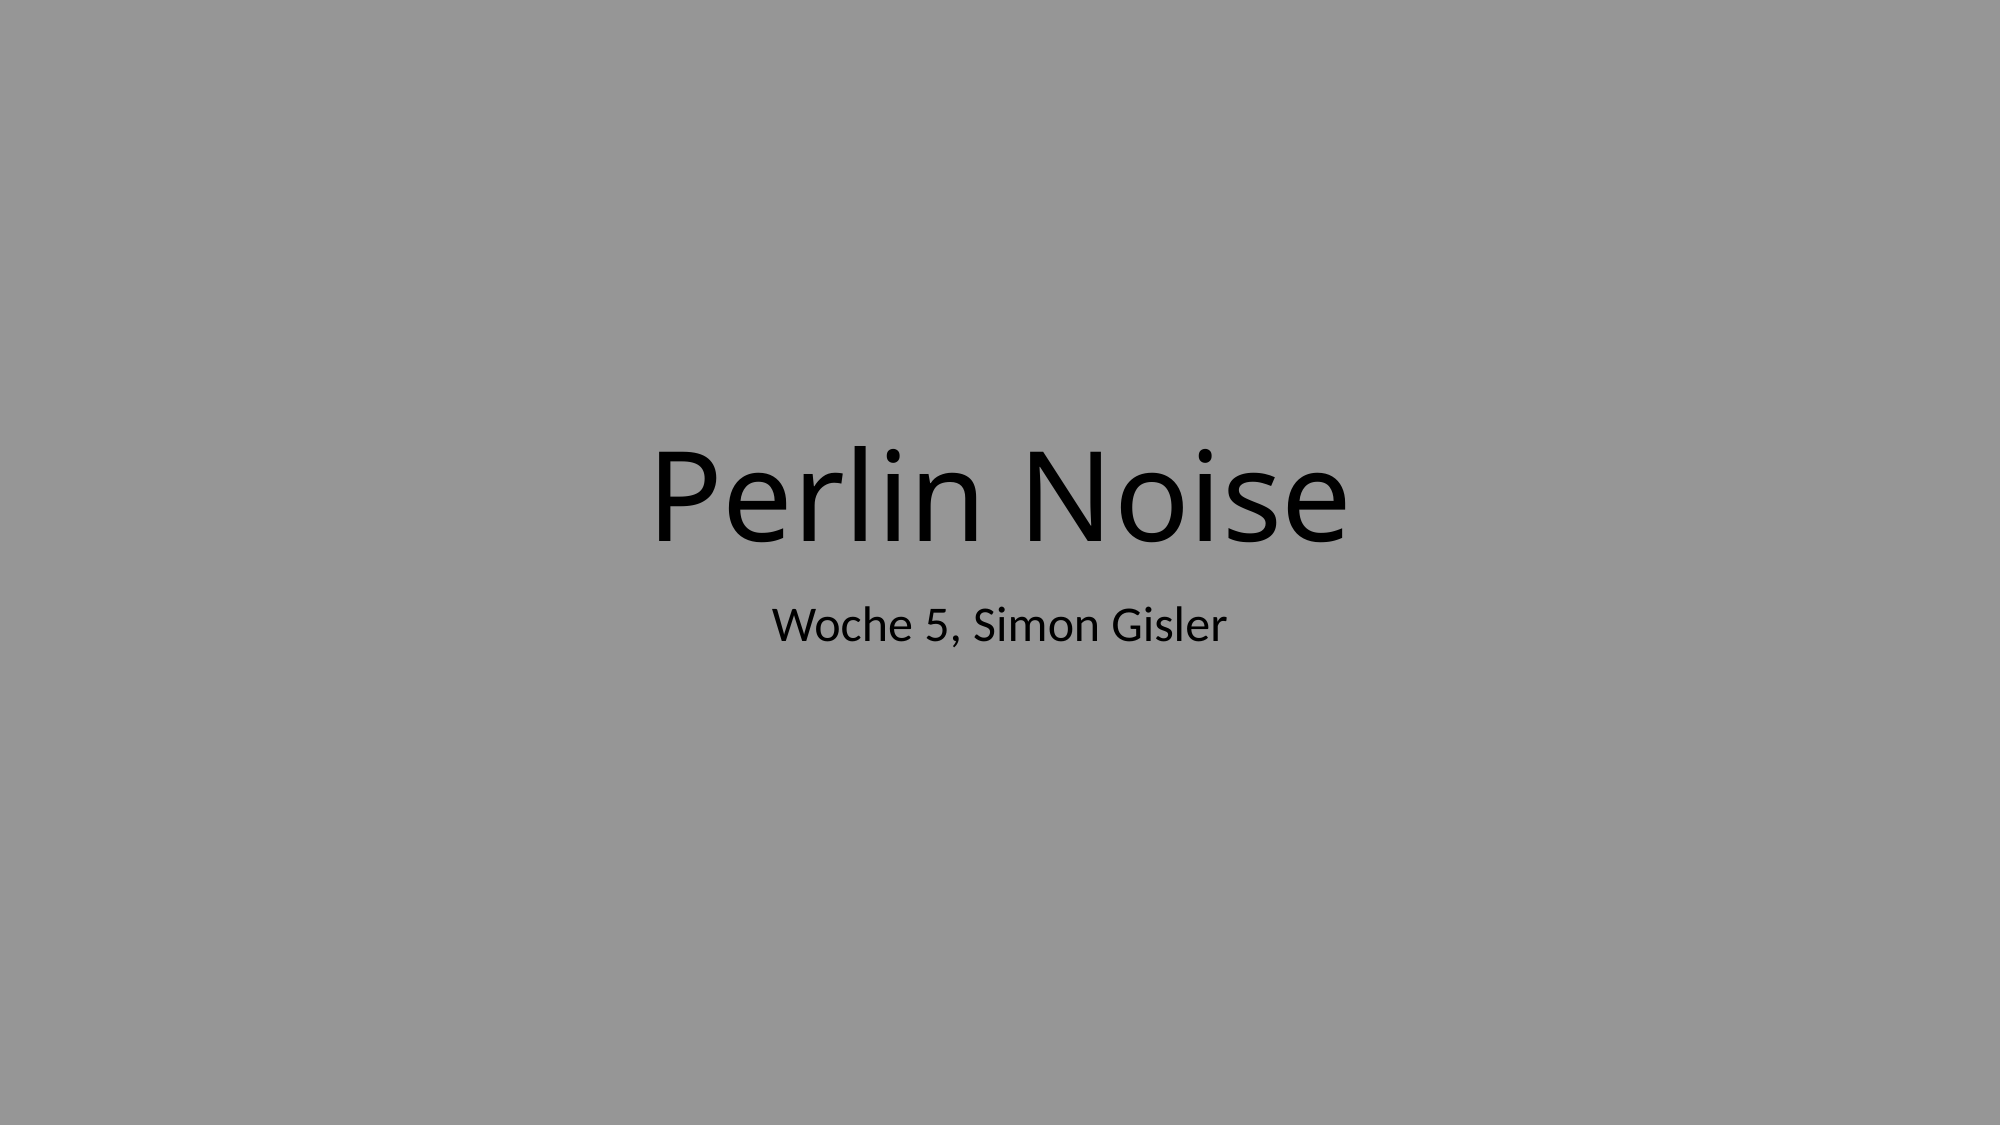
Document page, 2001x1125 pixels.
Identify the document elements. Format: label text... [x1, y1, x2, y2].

subtitle Woche 5, Simon Gisler [249, 590, 1750, 863]
title Perlin Noise [249, 184, 1750, 576]
